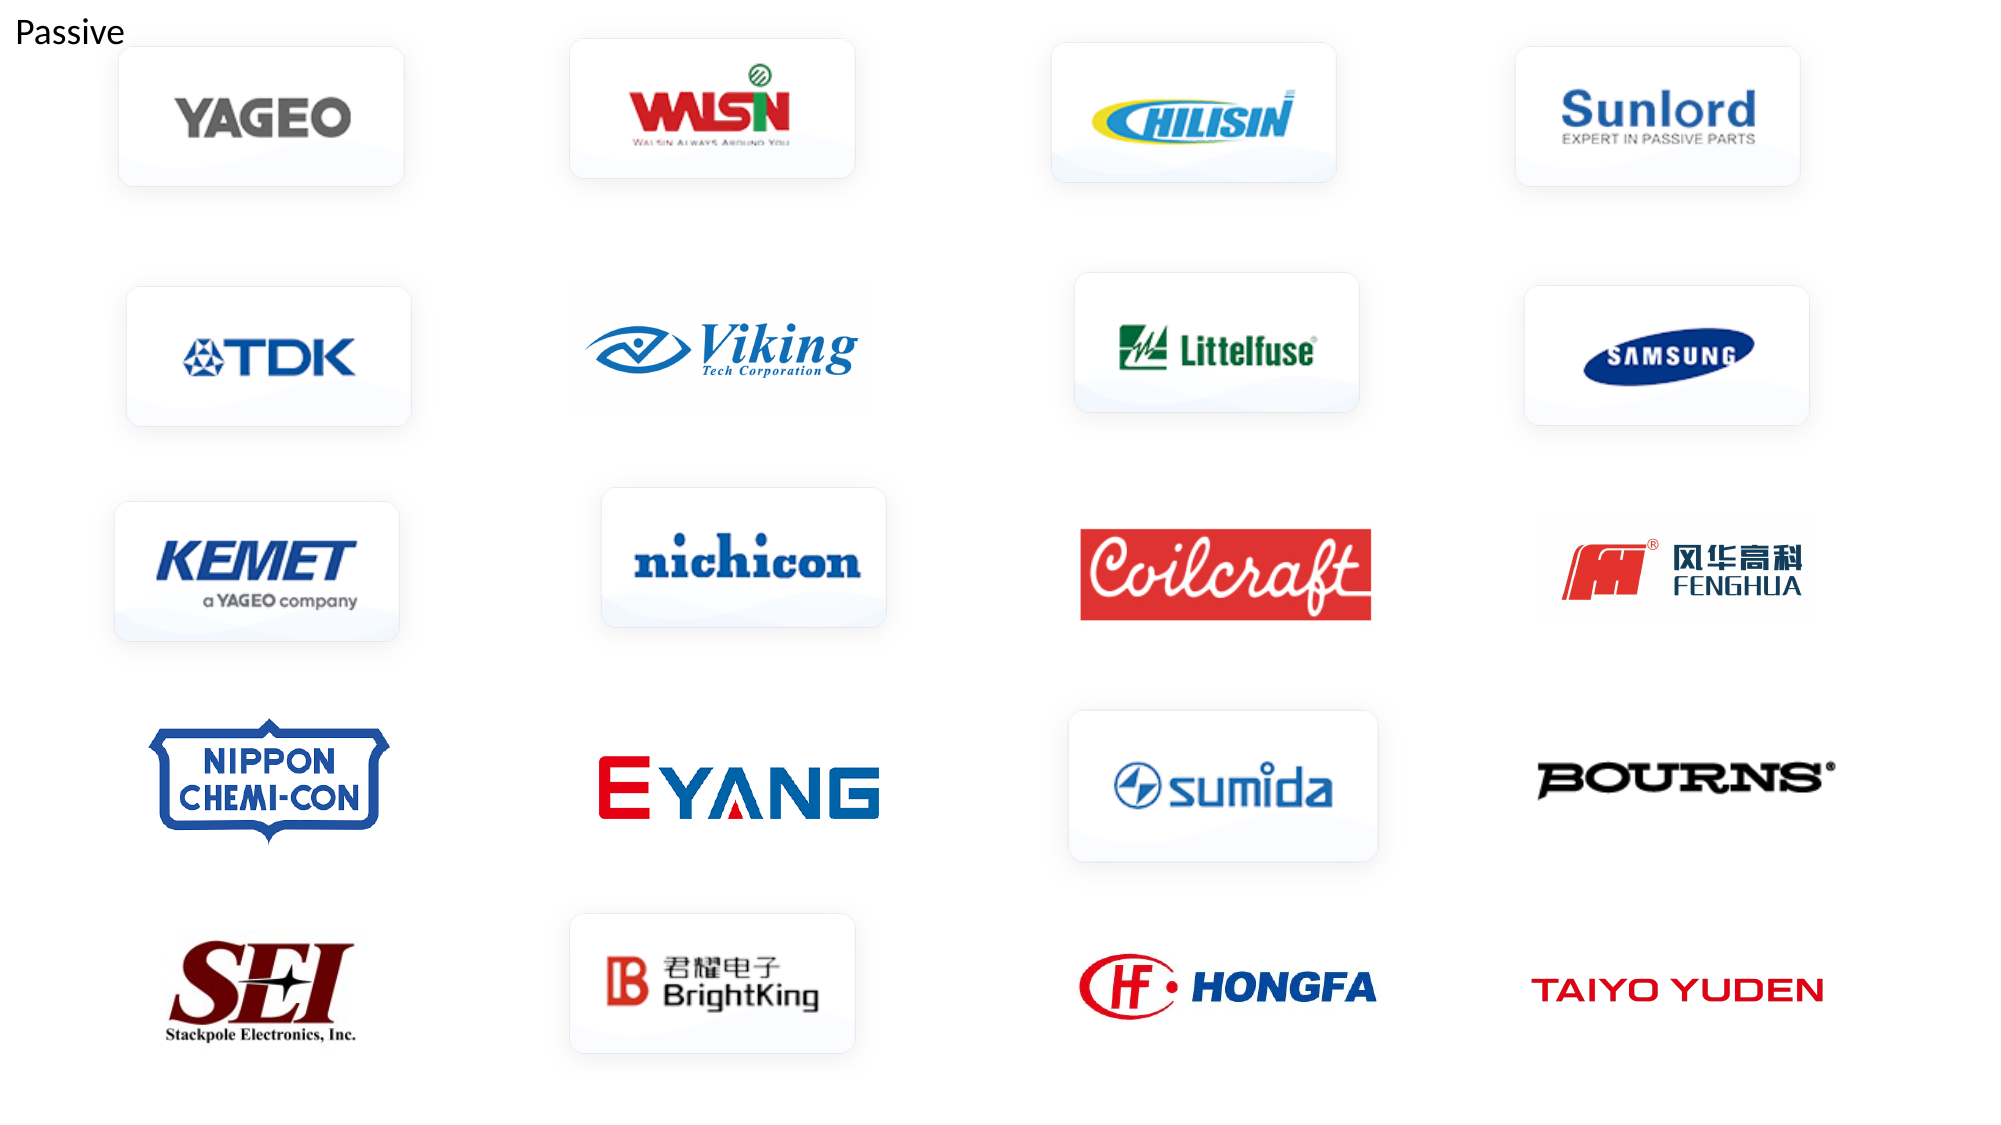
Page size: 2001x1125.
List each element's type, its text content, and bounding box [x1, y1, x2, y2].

picture [147, 876, 376, 1105]
picture [572, 281, 871, 411]
text_box Passive [0, 0, 141, 60]
picture [1492, 28, 1824, 215]
picture [1064, 497, 1383, 652]
picture [578, 469, 910, 656]
picture [1064, 916, 1406, 1051]
picture [1028, 24, 1360, 211]
picture [546, 20, 879, 207]
picture [1541, 511, 1816, 623]
picture [1051, 254, 1383, 441]
picture [546, 895, 879, 1082]
picture [1529, 706, 1842, 848]
picture [599, 754, 879, 819]
picture [91, 483, 423, 670]
picture [95, 28, 428, 215]
picture [103, 268, 435, 455]
picture [1501, 267, 1833, 454]
picture [1515, 915, 1842, 1065]
picture [1043, 690, 1404, 893]
picture [148, 718, 390, 847]
